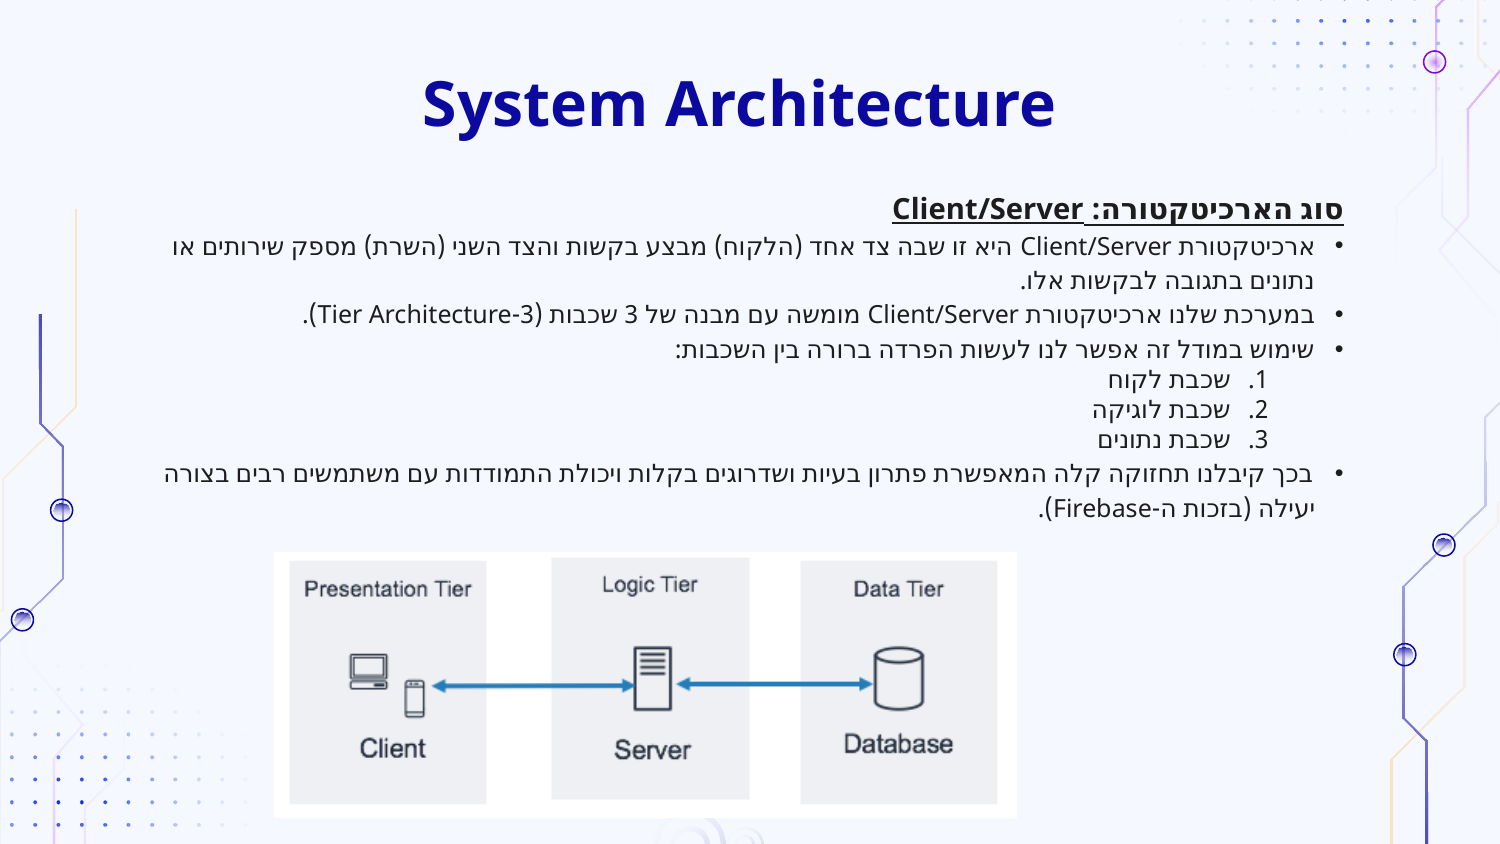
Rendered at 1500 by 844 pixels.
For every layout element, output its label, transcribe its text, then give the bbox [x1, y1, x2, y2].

picture [1161, 0, 1500, 136]
picture [1, 552, 1018, 844]
text_box System Architecture [108, 48, 1372, 143]
text_box סוג הארכיטקטורה: Client/Server ארכיטקטורת Client/Server היא זו שבה צד אחד (הלקוח) מבצע בקשות והצד השני (השרת) מספק שירותים או נתונים בתגובה לבקשות אלו. במערכת שלנו ארכיטקטורת Client/Server מומשה עם מבנה של 3 שכבות (3-Tier Architecture). שימוש במודל זה אפשר לנו לעשות הפרדה ברורה בין השכבות: שכבת לקוח שכבת לוגיקה שכבת נתונים בכך קיבלנו תחזוקה קלה המאפשרת פתרון בעיות ושדרוגים בקלות ויכולת התמודדות עם משתמשים רבים בצורה יעילה (בזכות ה-Firebase). [98, 170, 1382, 533]
